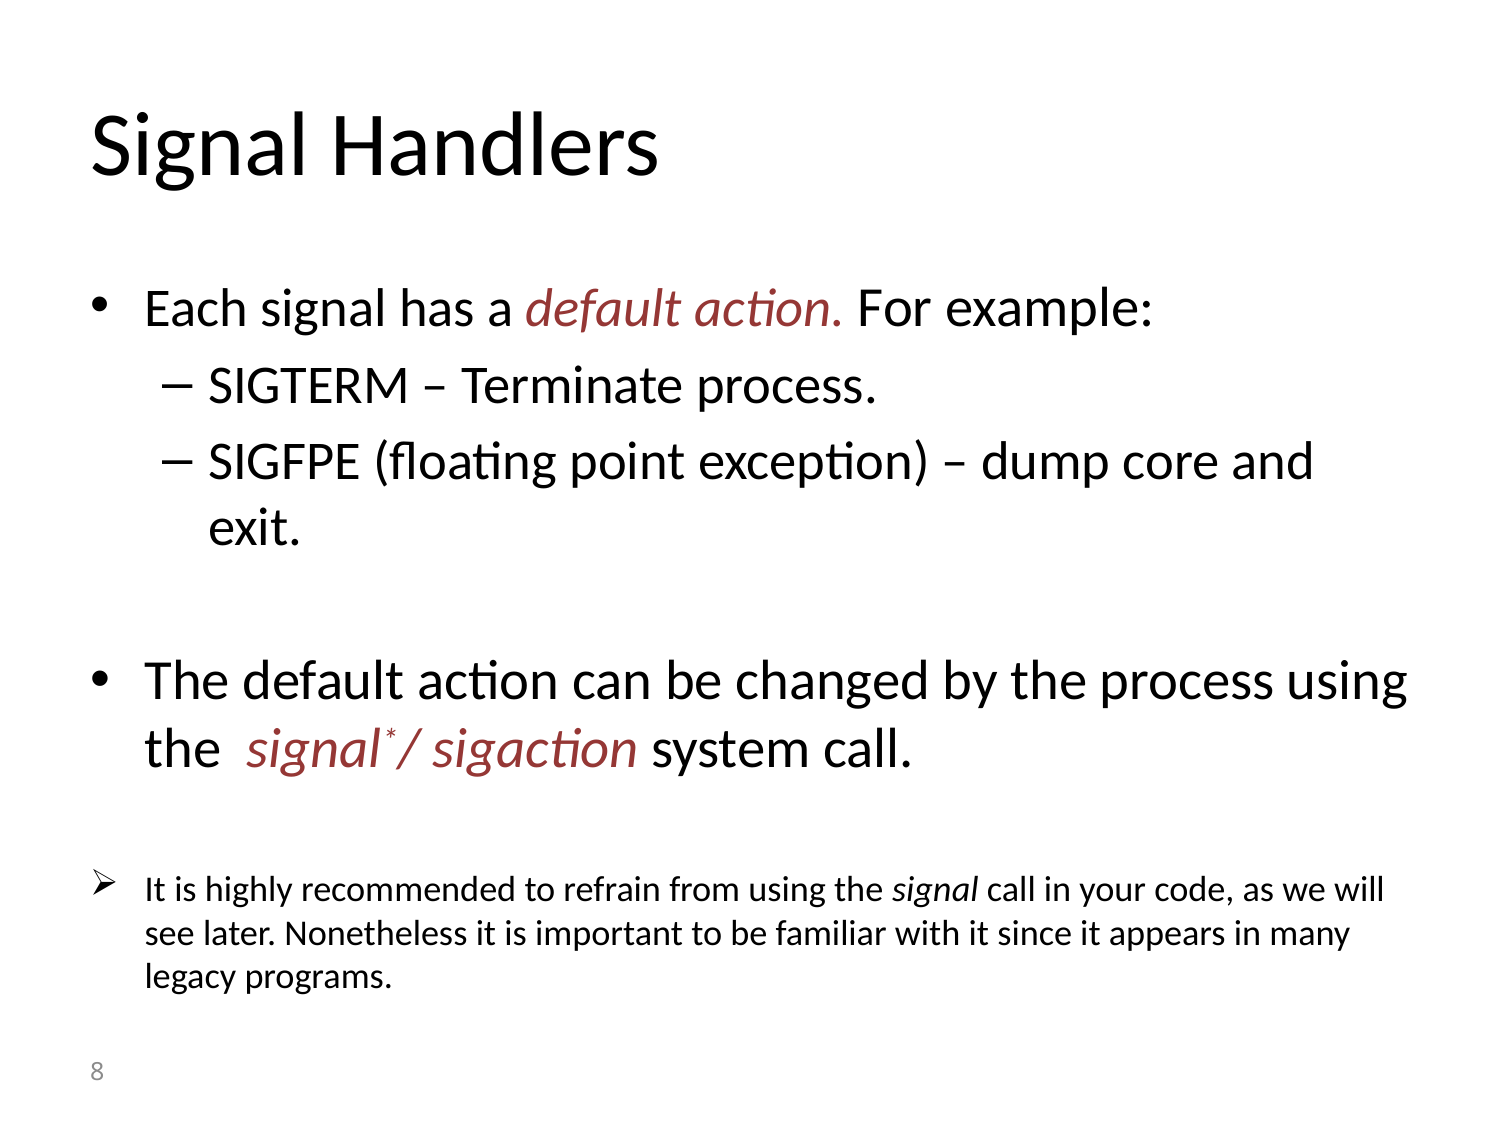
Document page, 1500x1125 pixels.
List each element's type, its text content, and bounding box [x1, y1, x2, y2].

slide_number 8 [75, 1042, 425, 1103]
list Each signal has a default action. For example: SIGTERM – Terminate process. SIGFPE (floating point exception) – dump core and exit. The default action can be changed by the process using the signal*/ sigaction system call. It is highly recommended to refrain from using the signal call in your code, as we will see later. Nonetheless it is important to be familiar with it since it appears in many legacy programs. [74, 262, 1426, 1006]
title Signal Handlers [74, 44, 1426, 233]
